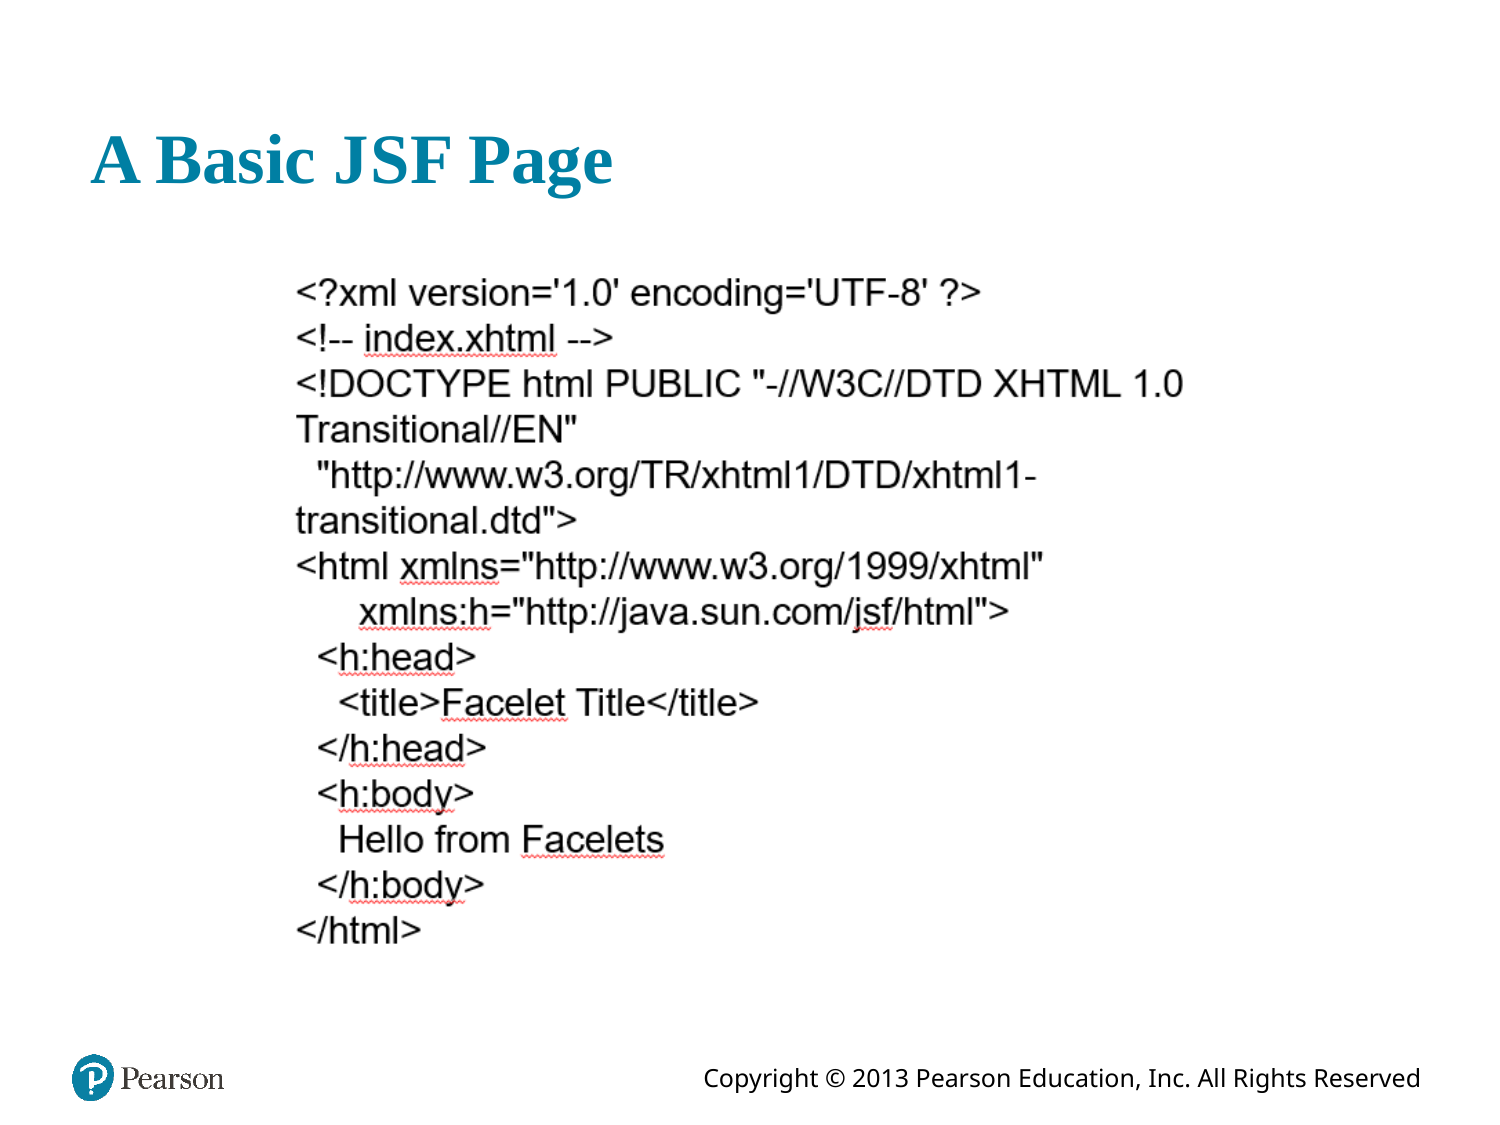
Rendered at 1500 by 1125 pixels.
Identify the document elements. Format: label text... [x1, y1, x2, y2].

picture [273, 237, 1227, 988]
picture [72, 1054, 88, 1070]
picture [81, 1063, 106, 1088]
picture [99, 1054, 224, 1101]
picture [72, 1088, 82, 1101]
title A Basic J S F Page [75, 37, 1425, 213]
